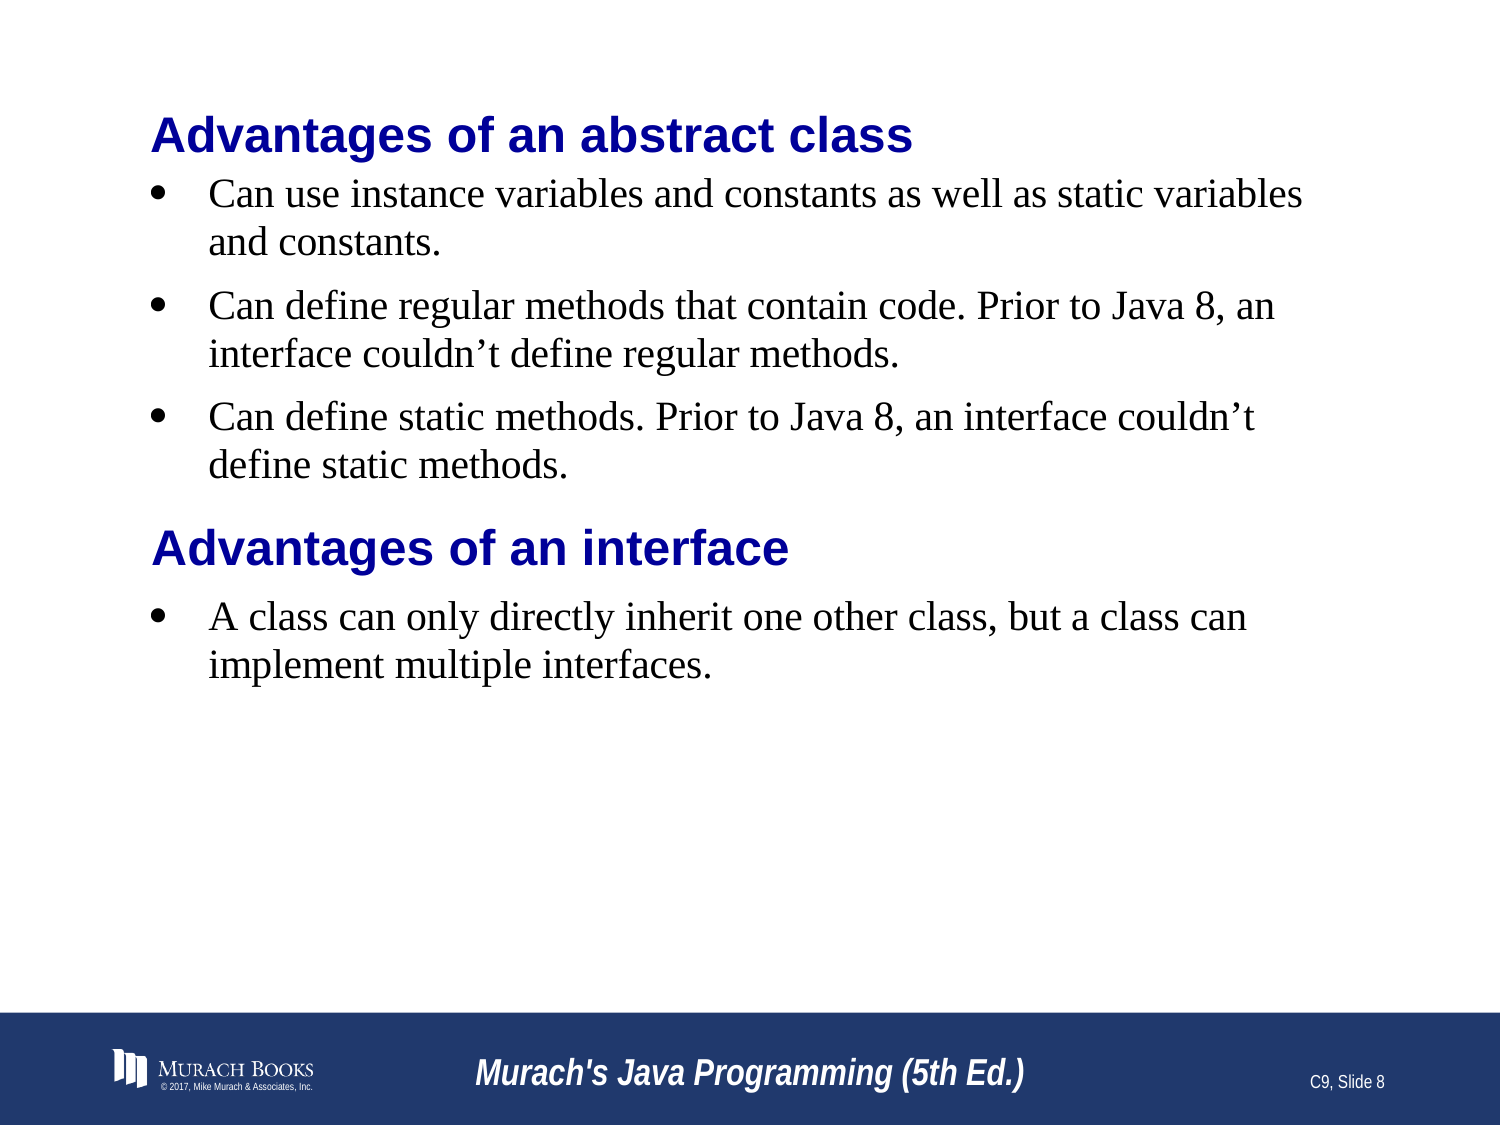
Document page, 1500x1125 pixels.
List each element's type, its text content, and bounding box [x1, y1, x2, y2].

footer © 2017, Mike Murach & Associates, Inc. [12, 1025, 463, 1100]
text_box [151, 165, 1350, 701]
title Advantages of an abstract class [150, 102, 1350, 164]
slide_number Murach's Java Programming (5th Ed.) [463, 1025, 1050, 1100]
slide_number C9, Slide 8 [1087, 1025, 1400, 1100]
